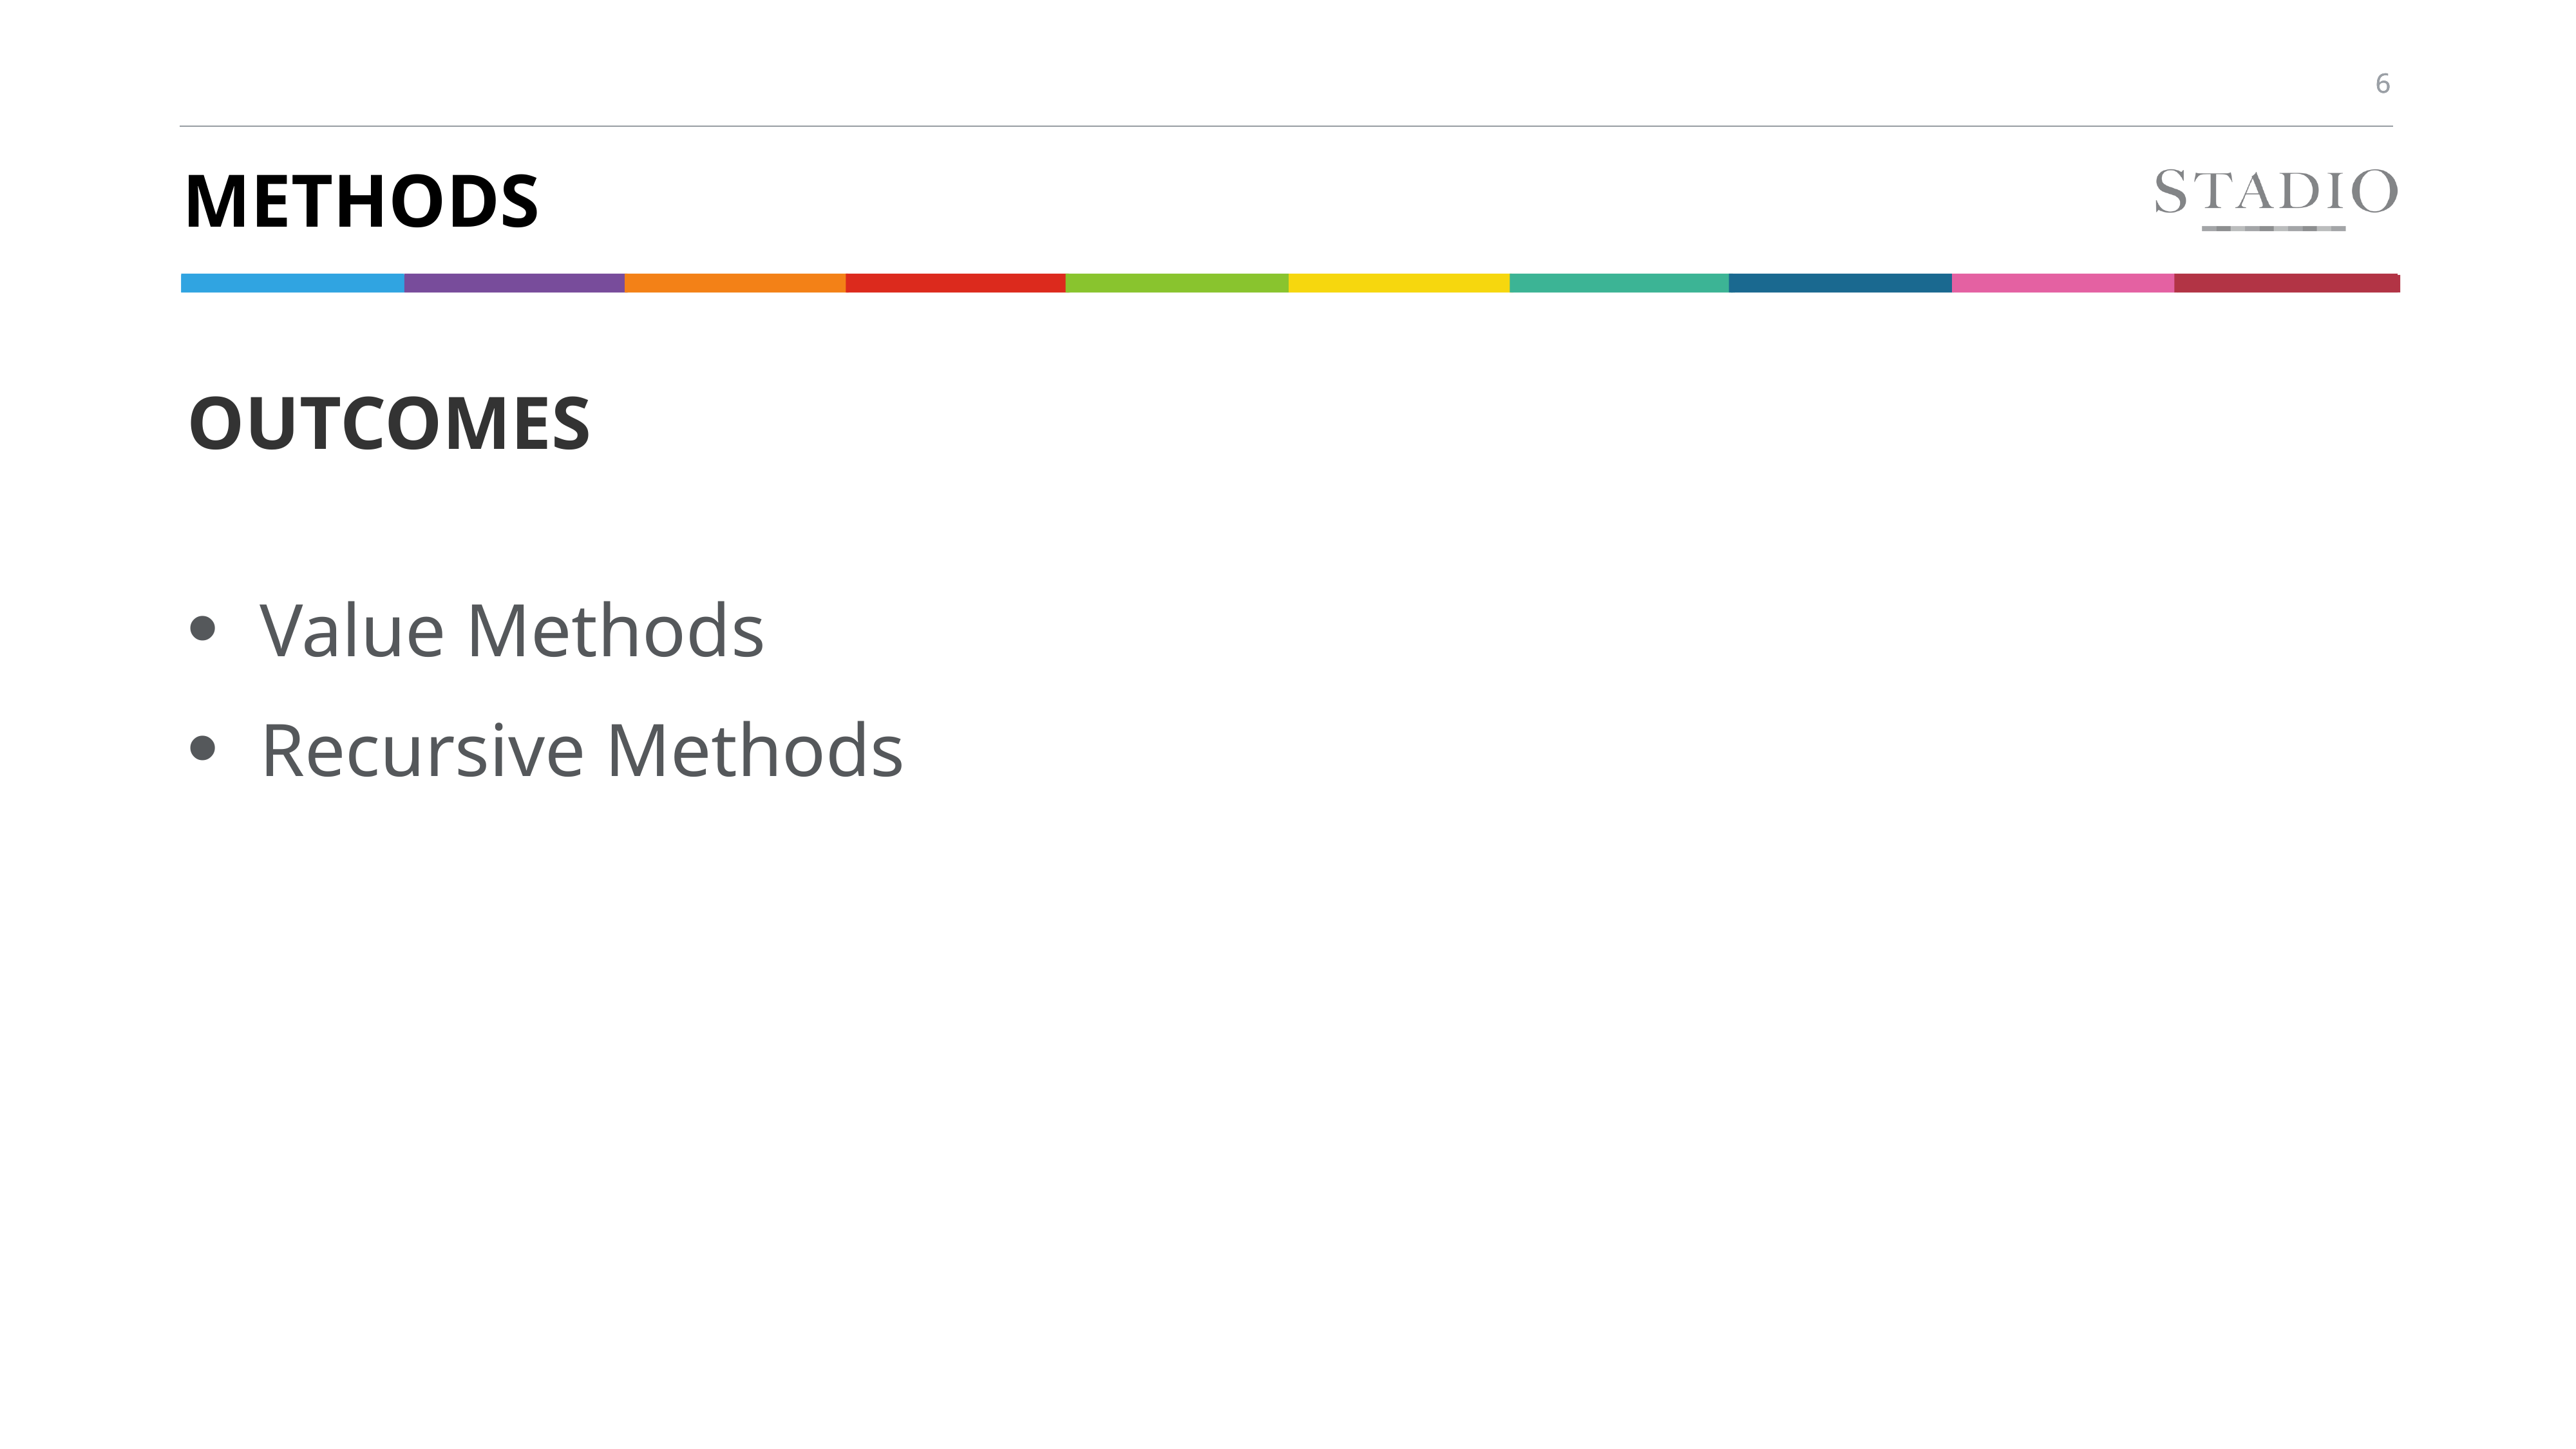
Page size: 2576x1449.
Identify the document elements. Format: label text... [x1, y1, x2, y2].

text_box [178, 131, 2398, 279]
title methods [182, 128, 2069, 131]
picture [2112, 126, 2441, 274]
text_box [181, 273, 2398, 293]
list OUTCOMES Value Methods Recursive Methods [187, 367, 2407, 1370]
